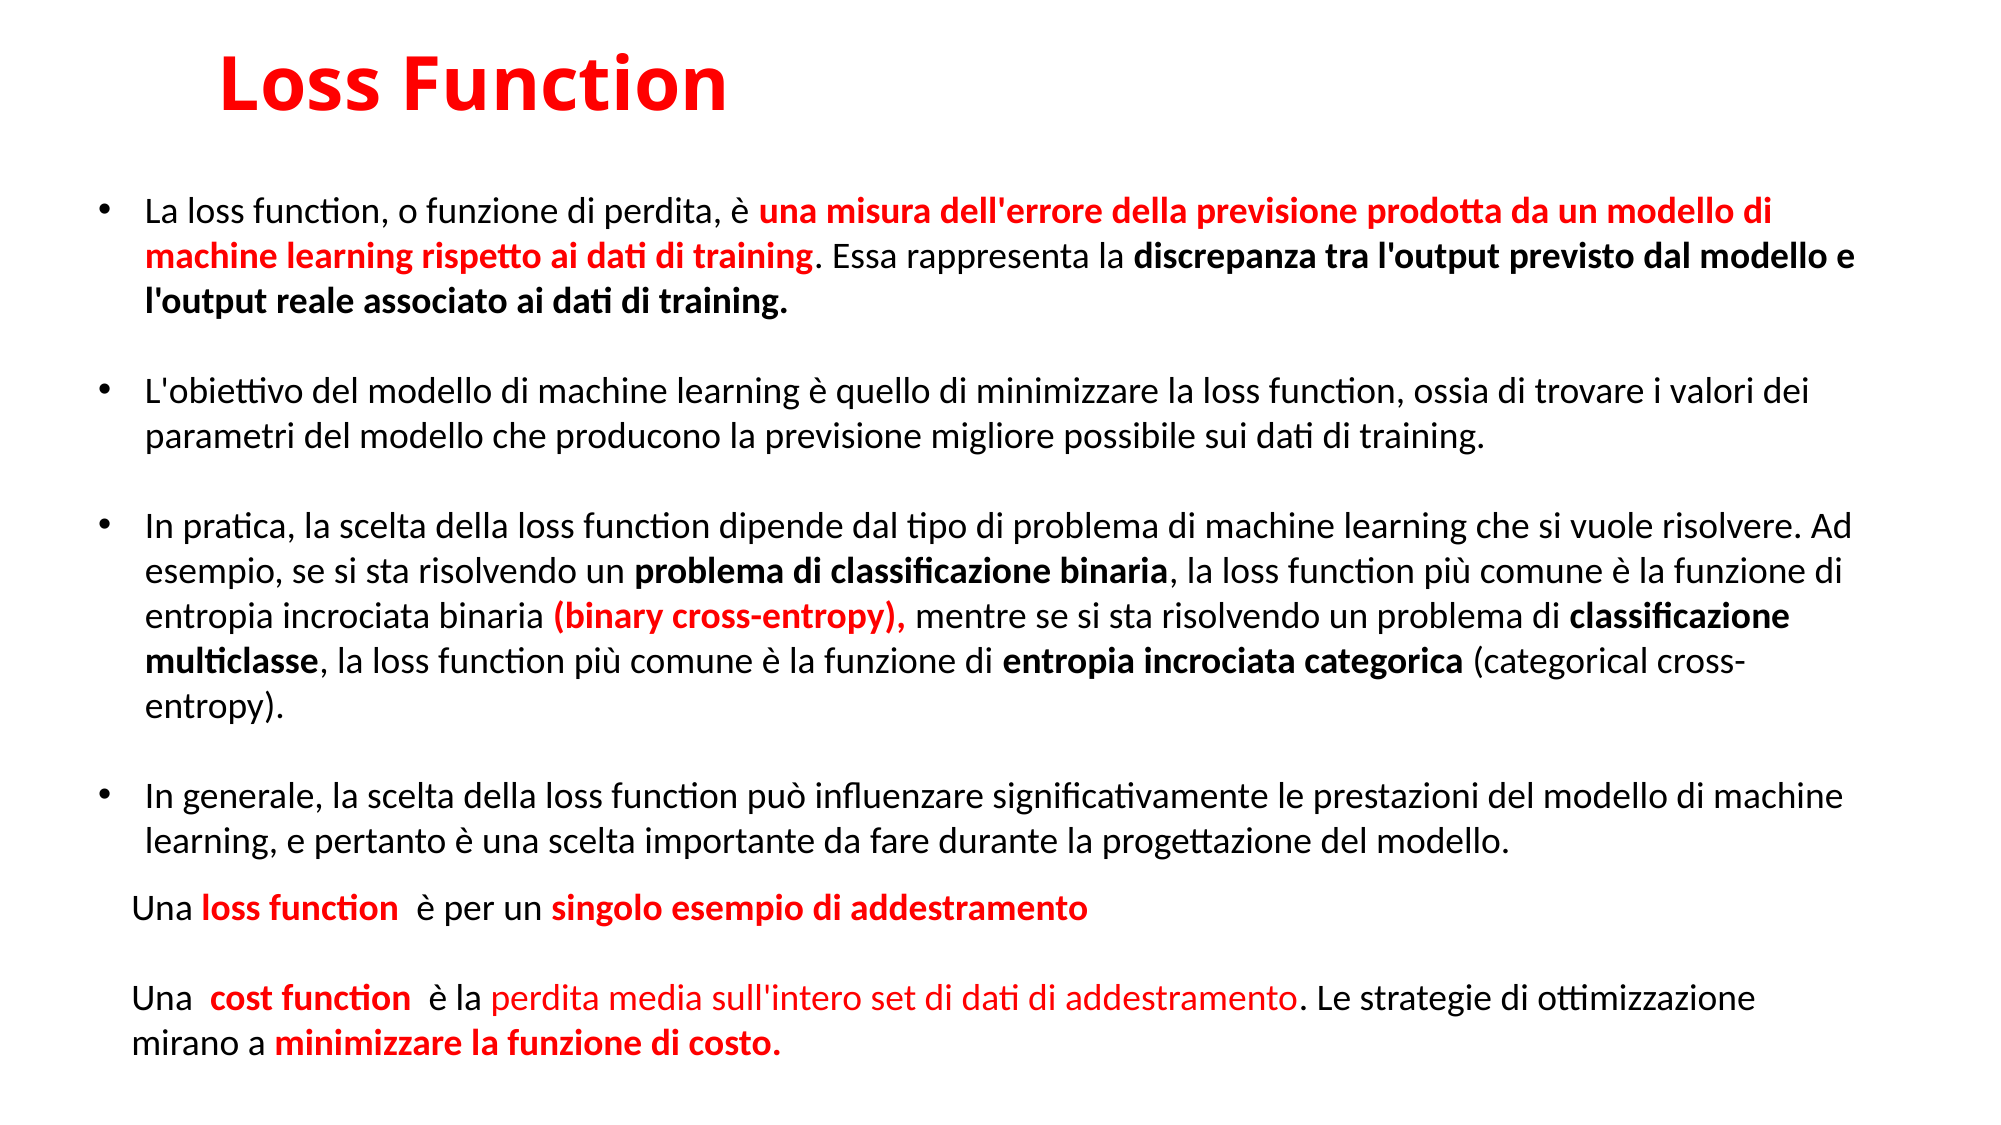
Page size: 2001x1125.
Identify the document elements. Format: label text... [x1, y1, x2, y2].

text_box La loss function, o funzione di perdita, è una misura dell'errore della previsione prodotta da un modello di machine learning rispetto ai dati di training. Essa rappresenta la discrepanza tra l'output previsto dal modello e l'output reale associato ai dati di training. L'obiettivo del modello di machine learning è quello di minimizzare la loss function, ossia di trovare i valori dei parametri del modello che producono la previsione migliore possibile sui dati di training. In pratica, la scelta della loss function dipende dal tipo di problema di machine learning che si vuole risolvere. Ad esempio, se si sta risolvendo un problema di classificazione binaria, la loss function più comune è la funzione di entropia incrociata binaria (binary cross-entropy), mentre se si sta risolvendo un problema di classificazione multiclasse, la loss function più comune è la funzione di entropia incrociata categorica (categorical cross-entropy). In generale, la scelta della loss function può influenzare significativamente le prestazioni del modello di machine learning, e pertanto è una scelta importante da fare durante la progettazione del modello. [83, 178, 1884, 869]
text_box Una loss function è per un singolo esempio di addestramento Una cost function è la perdita media sull'intero set di dati di addestramento. Le strategie di ottimizzazione mirano a minimizzare la funzione di costo. [116, 875, 1854, 1070]
text_box Loss Function [203, 28, 1437, 133]
